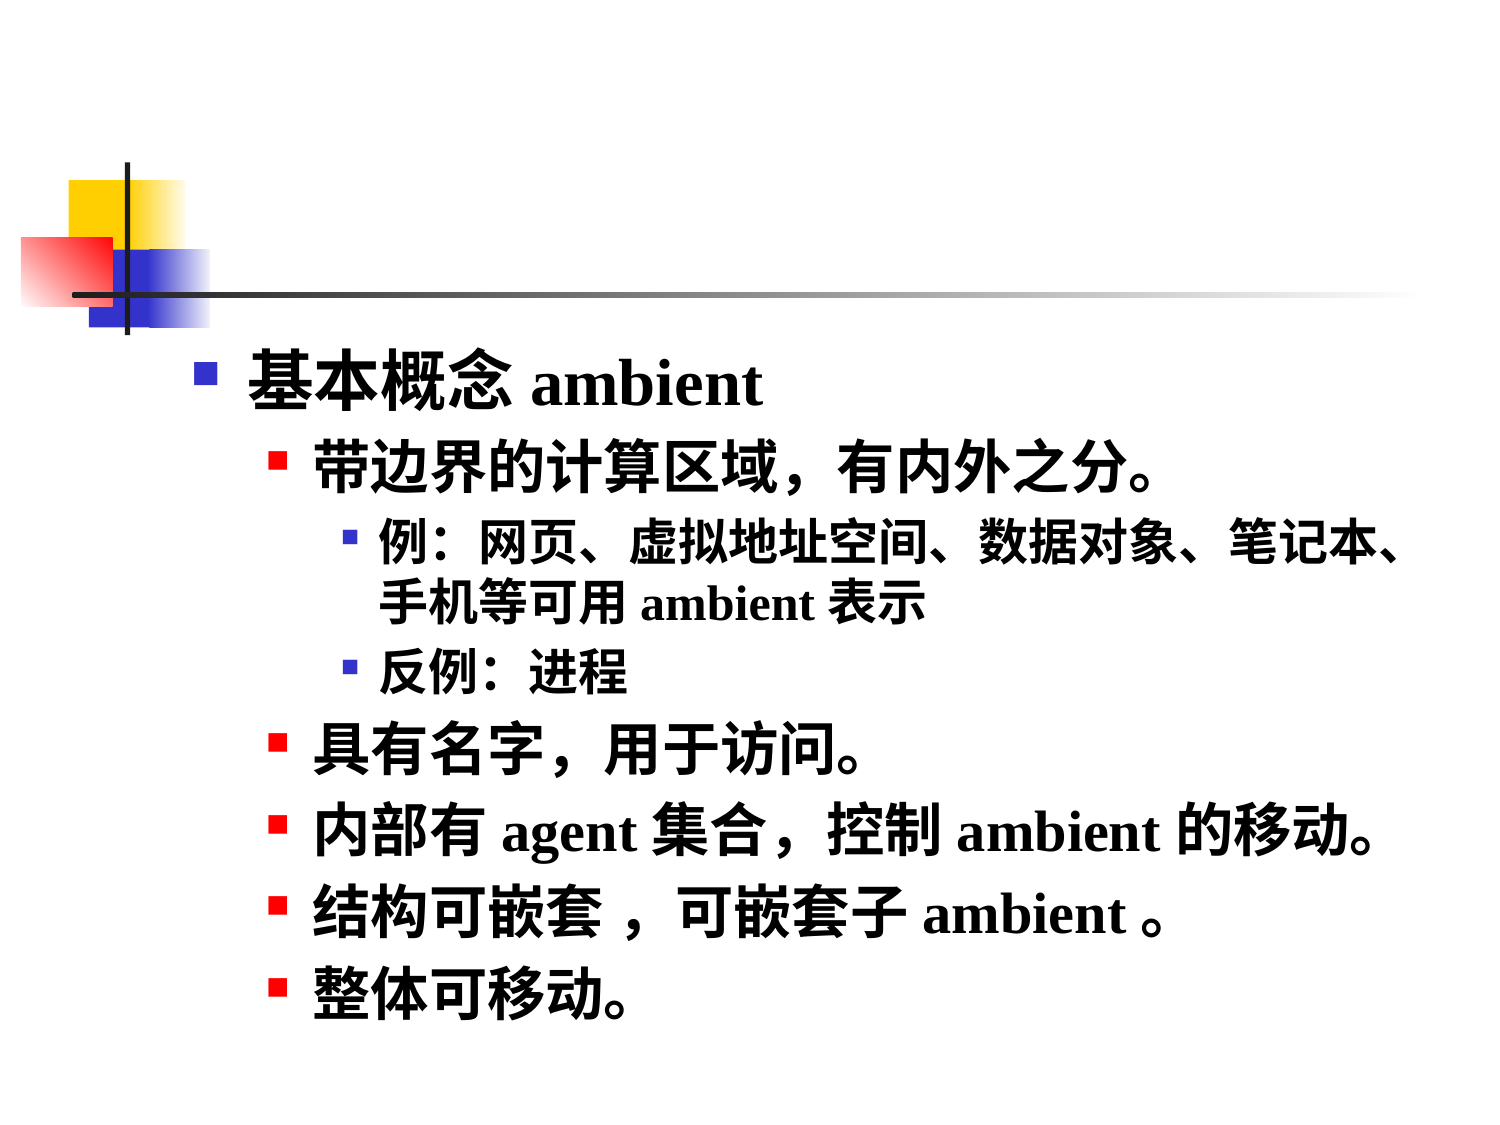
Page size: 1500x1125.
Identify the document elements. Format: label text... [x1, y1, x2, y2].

list 基本概念ambient 带边界的计算区域，有内外之分。 例：网页、虚拟地址空间、数据对象、笔记本、手机等可用ambient表示 反例：进程 具有名字，用于访问。 内部有agent集合，控制ambient的移动。 结构可嵌套 ，可嵌套子ambient。 整体可移动。 [175, 330, 1470, 1055]
